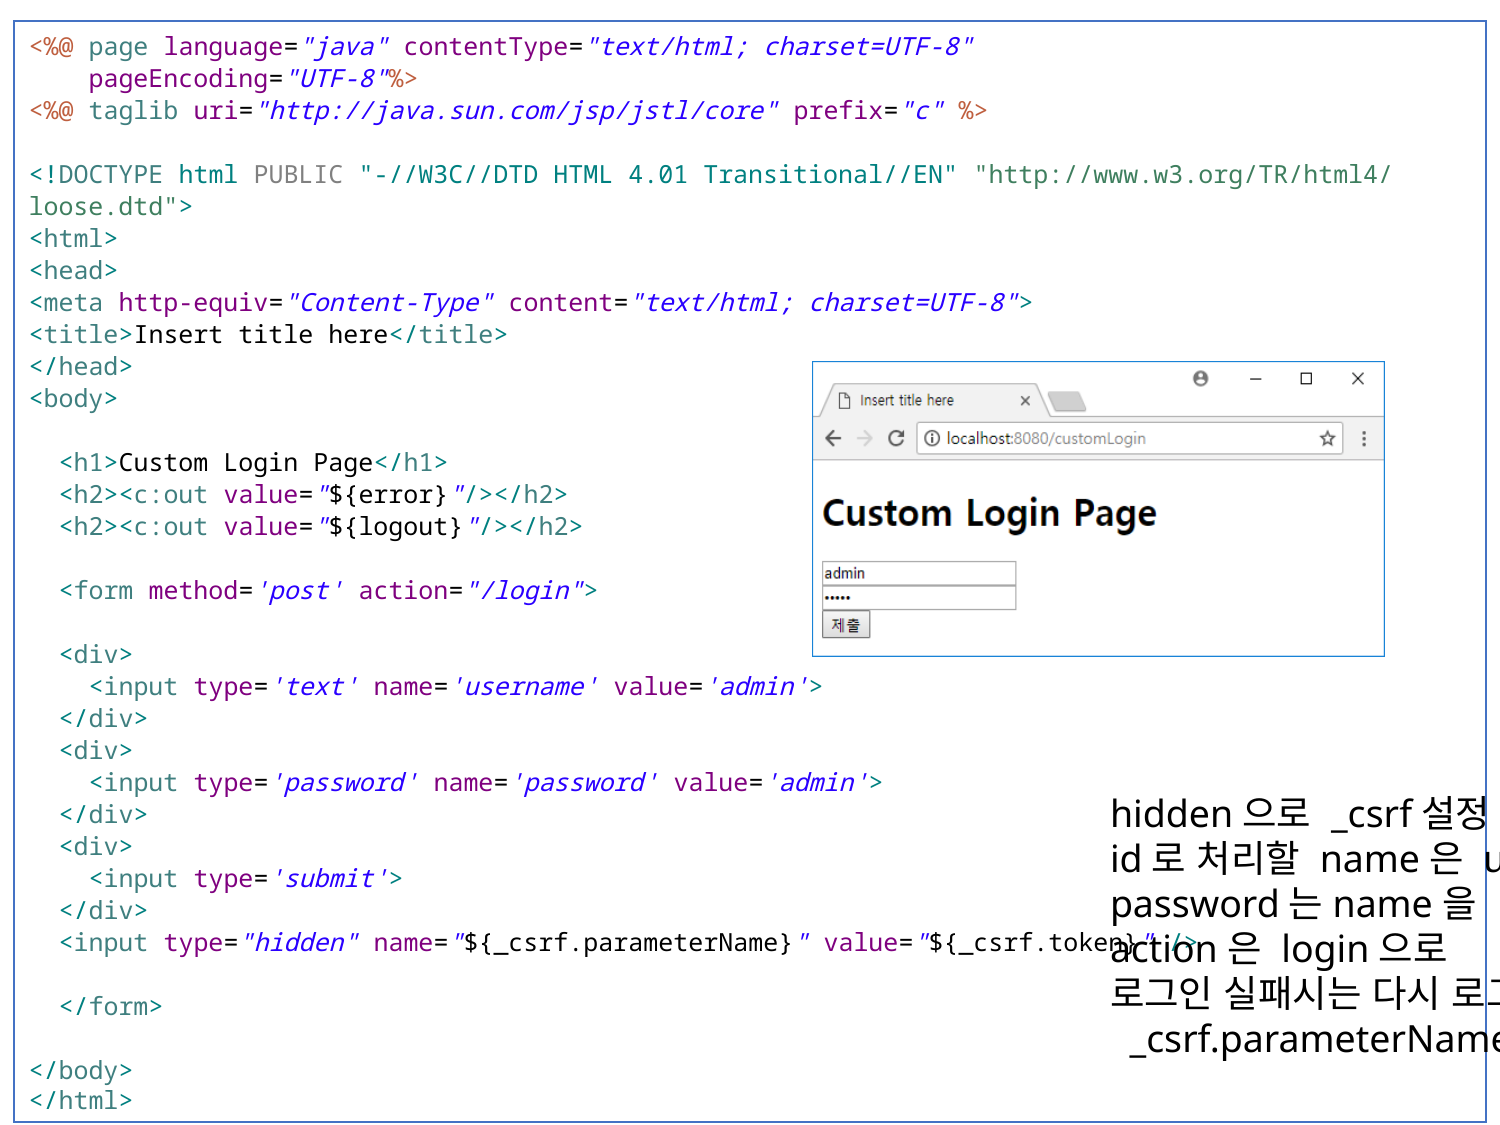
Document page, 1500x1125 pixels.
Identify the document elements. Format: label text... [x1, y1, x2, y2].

picture [812, 361, 1385, 657]
text_box <%@ page language="java" contentType="text/html; charset=UTF-8" pageEncoding="UTF-8"%> <%@ taglib uri="http://java.sun.com/jsp/jstl/core" prefix="c" %> <!DOCTYPE html PUBLIC "-//W3C//DTD HTML 4.01 Transitional//EN" "http://www.w3.org/TR/html4/loose.dtd"> <html> <head> <meta http-equiv="Content-Type" content="text/html; charset=UTF-8"> <title>Insert title here</title> </head> <body> <h1>Custom Login Page</h1> <h2><c:out value="${error}"/></h2> <h2><c:out value="${logout}"/></h2> <form method='post' action="/login"> <div> <input type='text' name='username' value='admin'> </div> <div> <input type='password' name='password' value='admin'> </div> <div> <input type='submit'> </div> <input type="hidden" name="${_csrf.parameterName}" value="${_csrf.token}" /> </form> </body> </html> [13, 20, 1487, 1123]
text_box hidden으로 _csrf설정 id로 처리할 name은 username으로 password는name을 password로 사용 action은 login으로 로그인 실패시는 다시 로그인 창으로 이동 _csrf.parameterName은 브라우져로 보면 _csrf임 [1095, 782, 1500, 1068]
